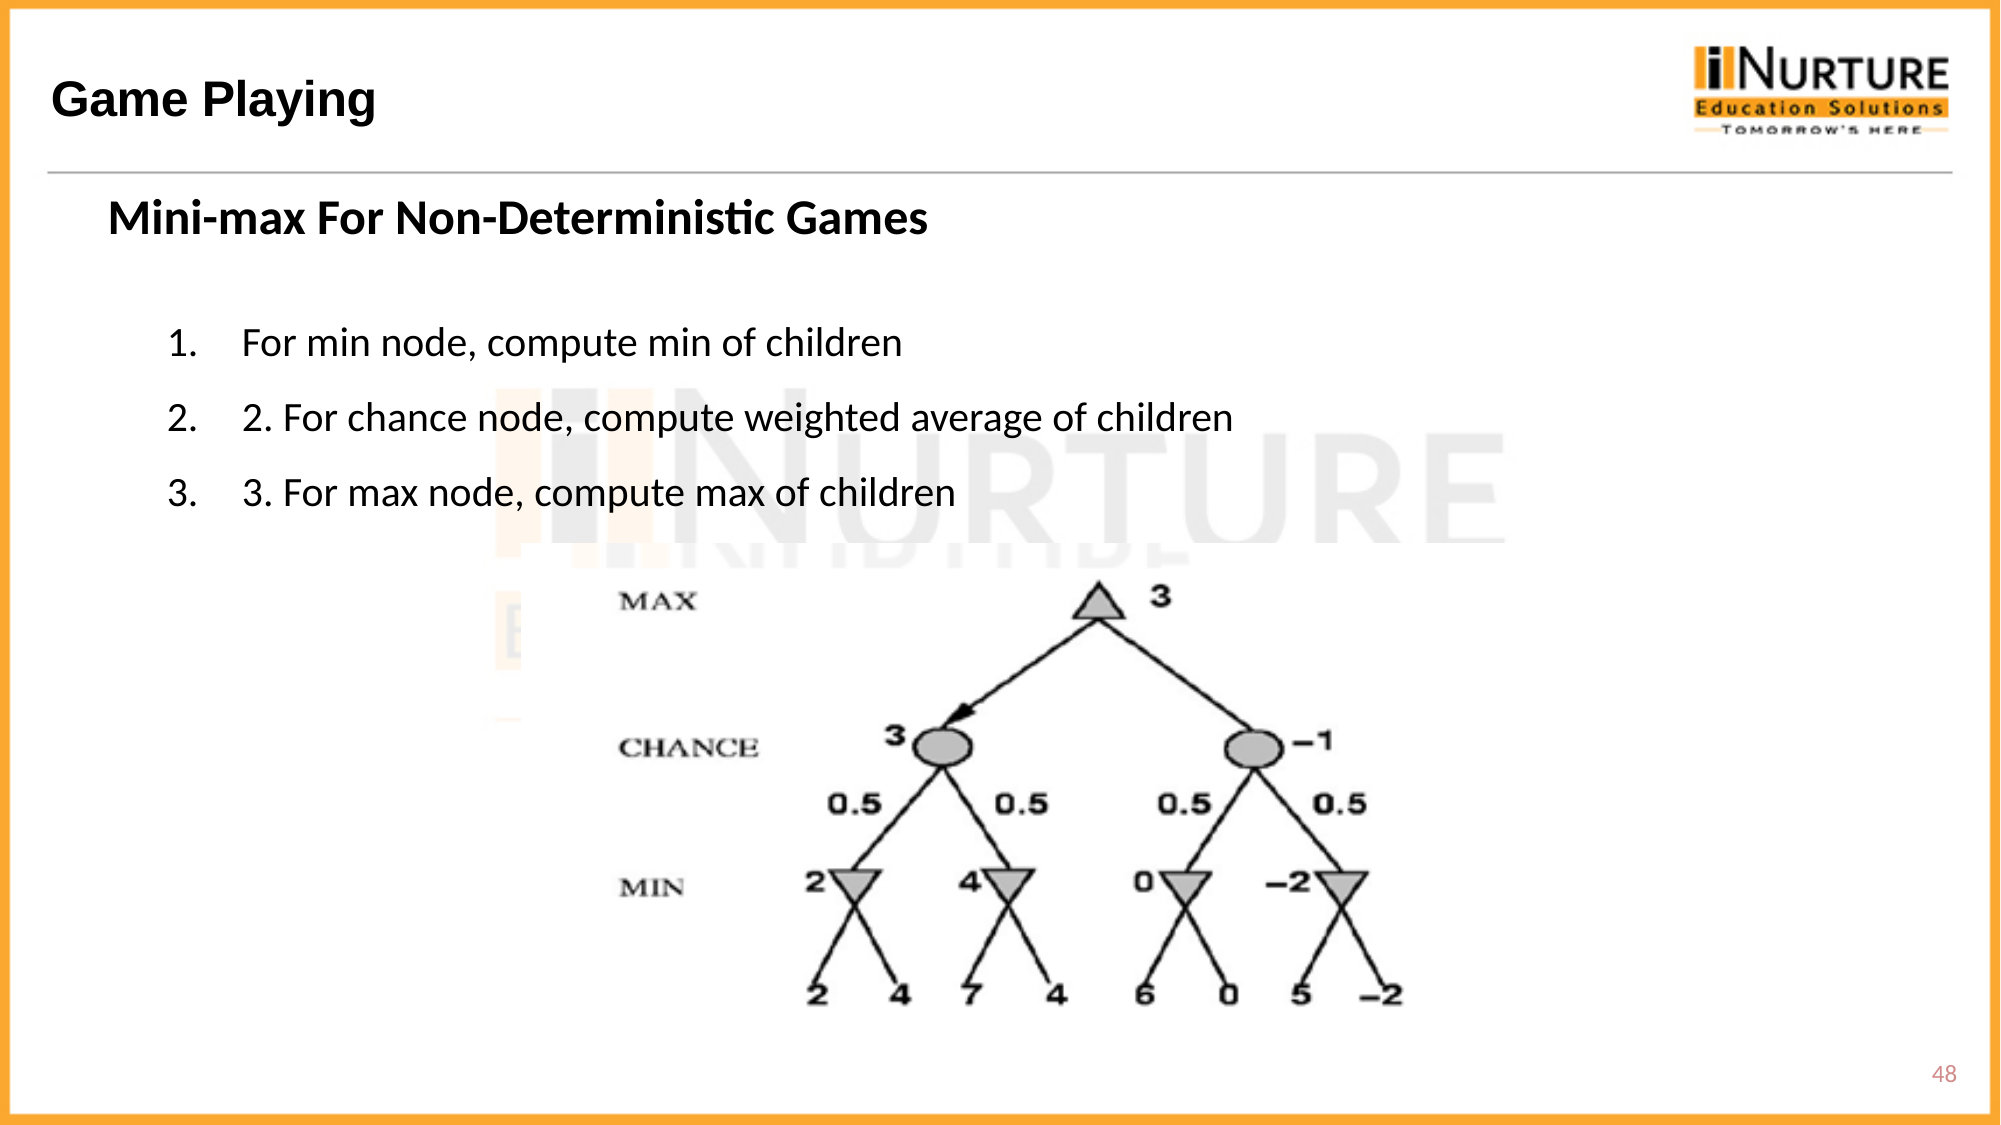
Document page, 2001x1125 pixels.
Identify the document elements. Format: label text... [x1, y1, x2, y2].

slide_number 48 [1901, 1042, 1973, 1103]
picture [0, 0, 2001, 1125]
text_box Mini-max For Non-Deterministic Games For min node, compute min of children 2. For chance node, compute weighted average of children 3. For max node, compute max of children [33, 177, 1976, 523]
text_box Game Playing [33, 59, 1716, 134]
